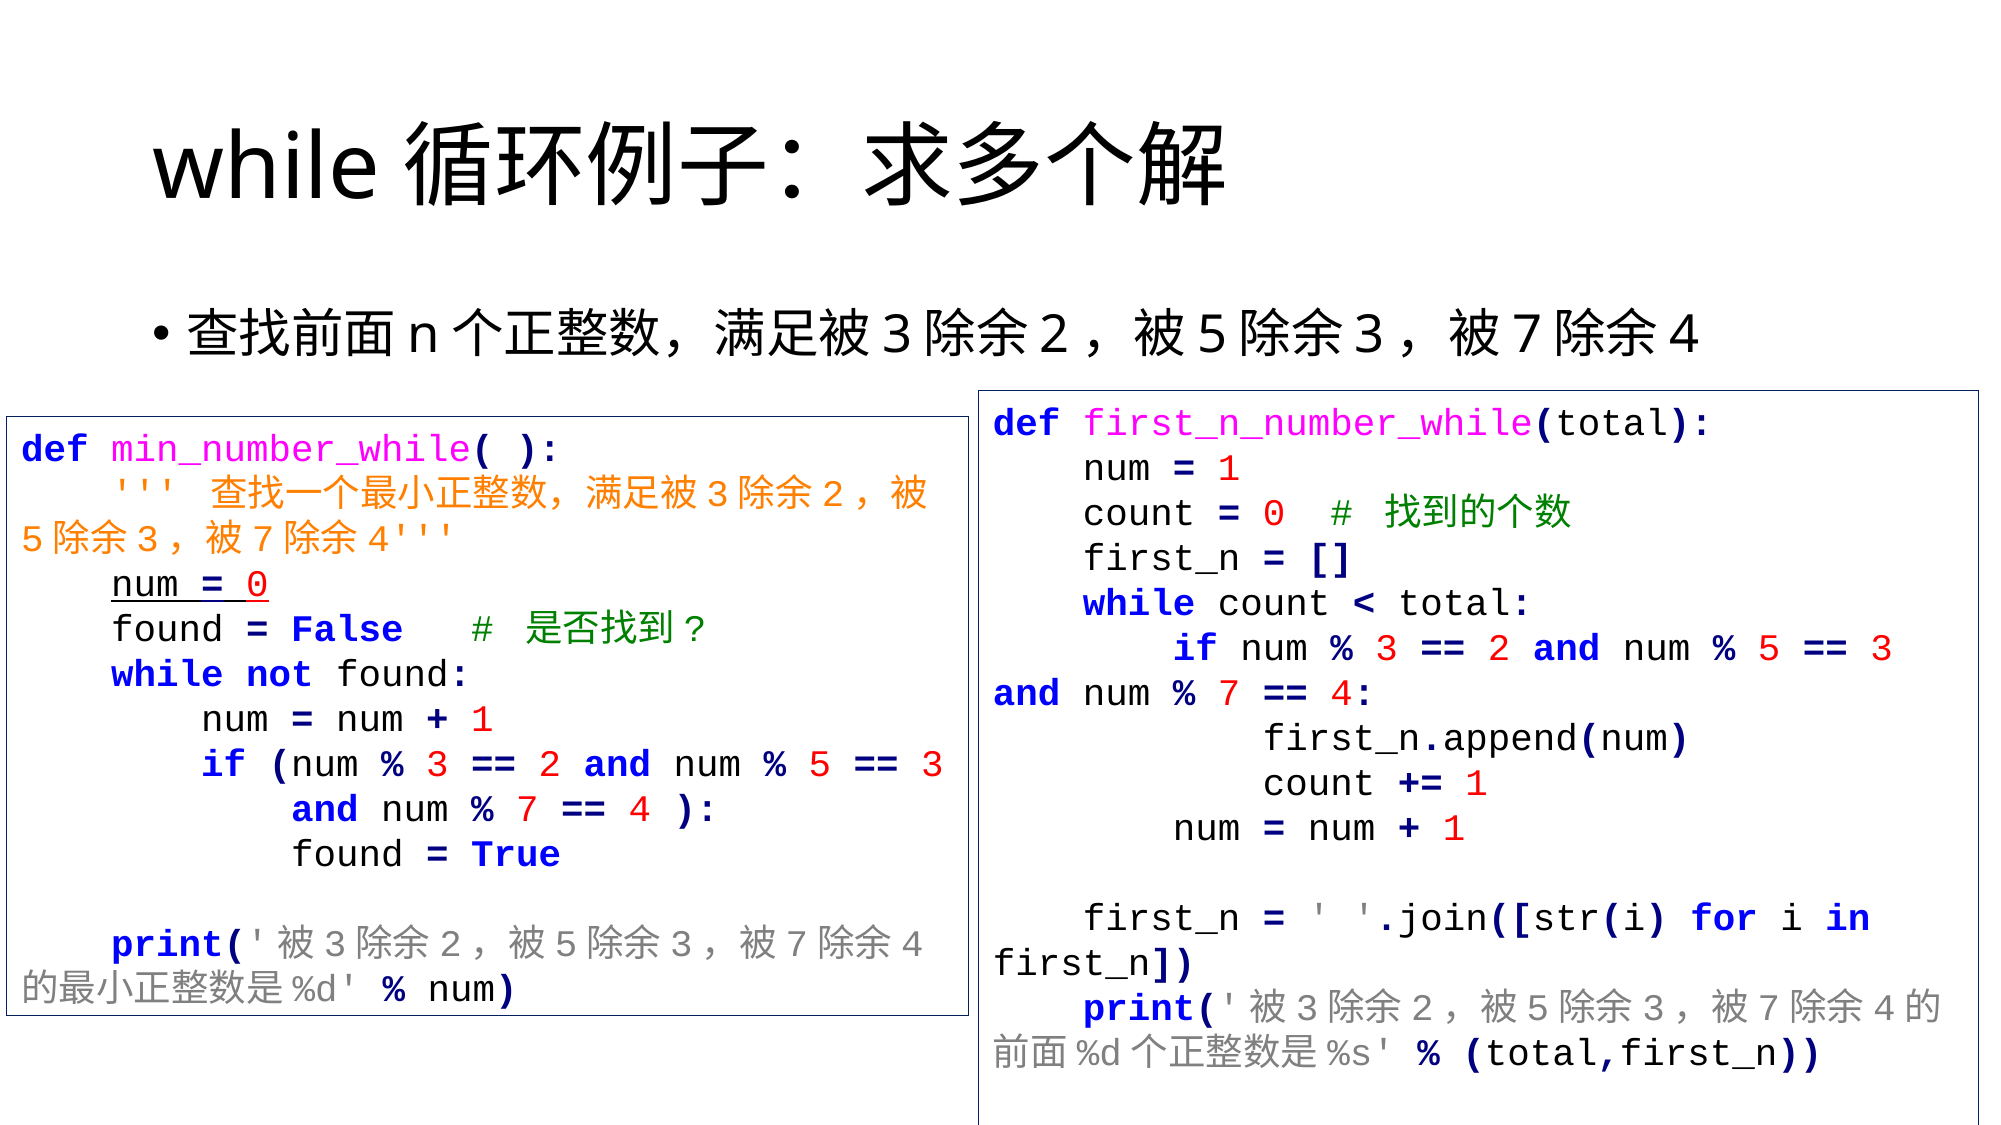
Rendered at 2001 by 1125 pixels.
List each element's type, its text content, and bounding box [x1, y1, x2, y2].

title while循环例子：求多个解 [137, 59, 1863, 278]
list 查找前面n个正整数，满足被3除余2，被5除余3，被7除余4 [137, 299, 1807, 385]
text_box def min_number_while( ): ''' 查找一个最小正整数，满足被3除余2，被5除余3，被7除余4''' num = 0 found = False # 是否找到? while not found: num = num + 1 if (num % 3 == 2 and num % 5 == 3 and num % 7 == 4 ): found = True print('被3除余2，被5除余3，被7除余4的最小正整数是%d' % num) [6, 416, 969, 1016]
text_box def first_n_number_while(total): num = 1 count = 0 # 找到的个数 first_n = [] while count < total: if num % 3 == 2 and num % 5 == 3 and num % 7 == 4: first_n.append(num) count += 1 num = num + 1 first_n = ' '.join([str(i) for i in first_n]) print('被3除余2，被5除余3，被7除余4的前面%d个正整数是%s' % (total,first_n)) [978, 390, 1979, 1125]
